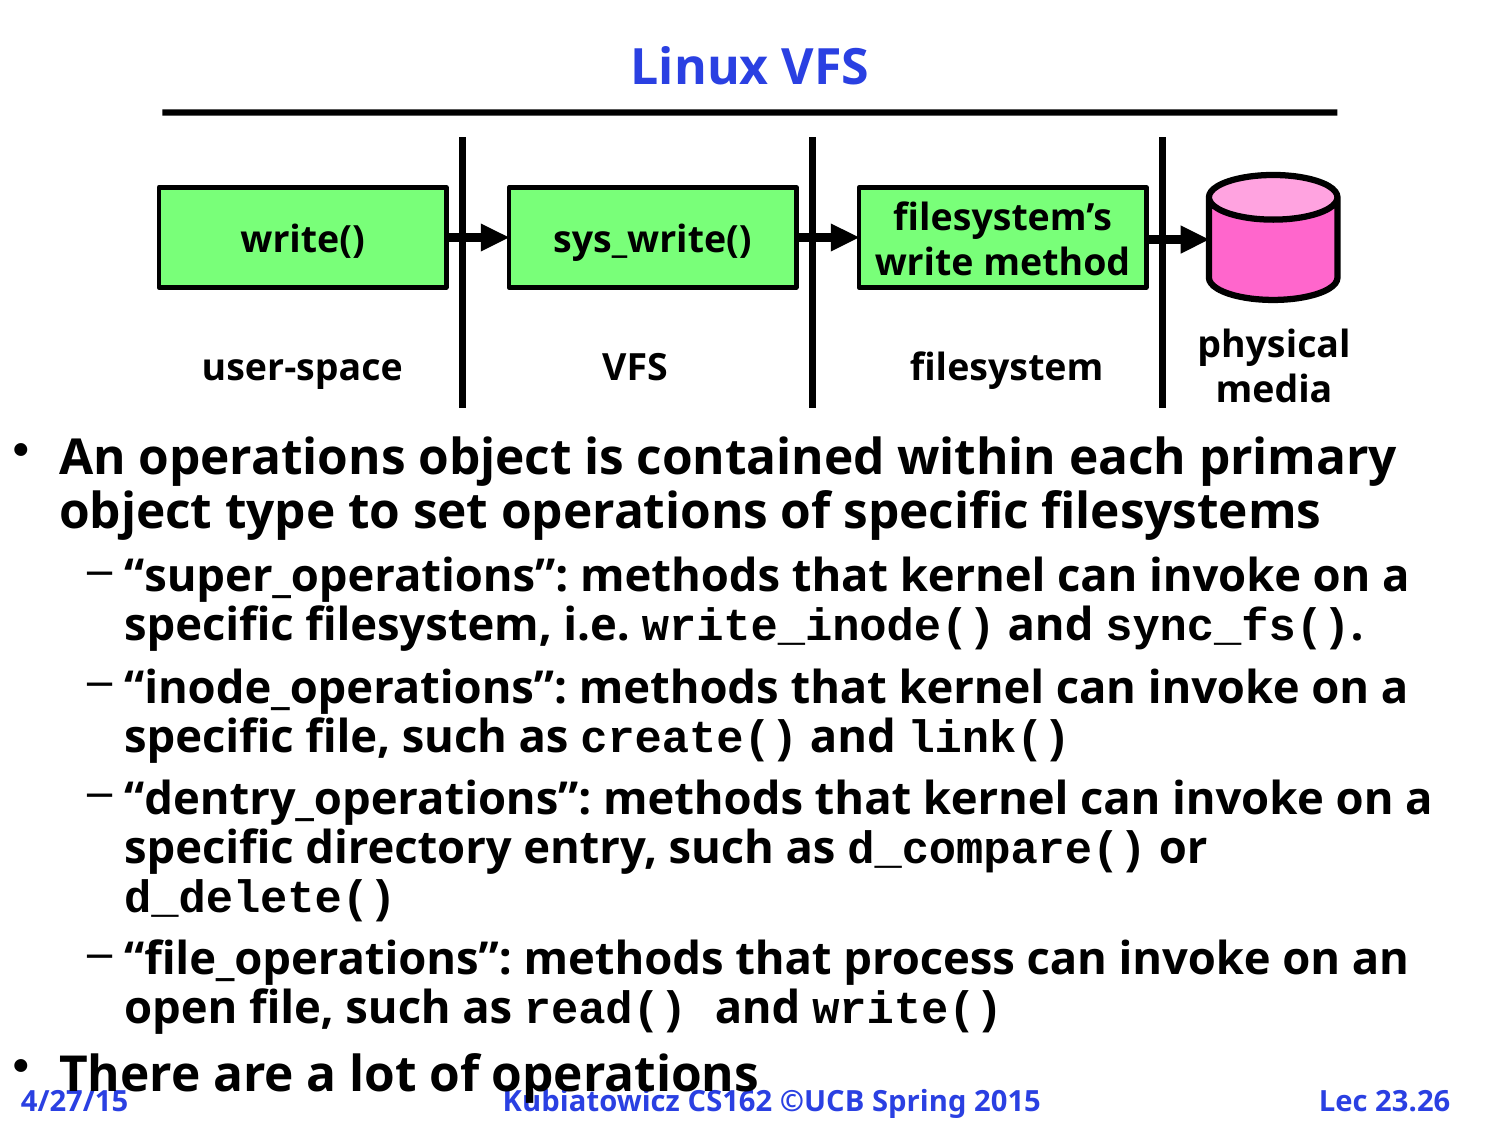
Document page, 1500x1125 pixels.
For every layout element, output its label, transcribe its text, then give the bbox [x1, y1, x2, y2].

text_box [1208, 174, 1338, 300]
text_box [1208, 174, 1338, 219]
list An operations object is contained within each primary object type to set operations of specific filesystems “super_operations”: methods that kernel can invoke on a specific filesystem, i.e. write_inode() and sync_fs(). “inode_operations”: methods that kernel can invoke on a specific file, such as create() and link() “dentry_operations”: methods that kernel can invoke on a specific directory entry, such as d_compare() or d_delete() “file_operations”: methods that process can invoke on an open file, such as read() and write() There are a lot of operations [0, 425, 1498, 1113]
title Linux VFS [162, 24, 1338, 113]
text_box VFS [587, 335, 683, 395]
text_box physical media [1182, 312, 1366, 418]
text_box sys_write() [508, 187, 797, 288]
text_box user-space [186, 335, 419, 395]
text_box write() [158, 187, 447, 288]
text_box filesystem’s write method [858, 187, 1147, 288]
text_box filesystem [895, 335, 1119, 395]
